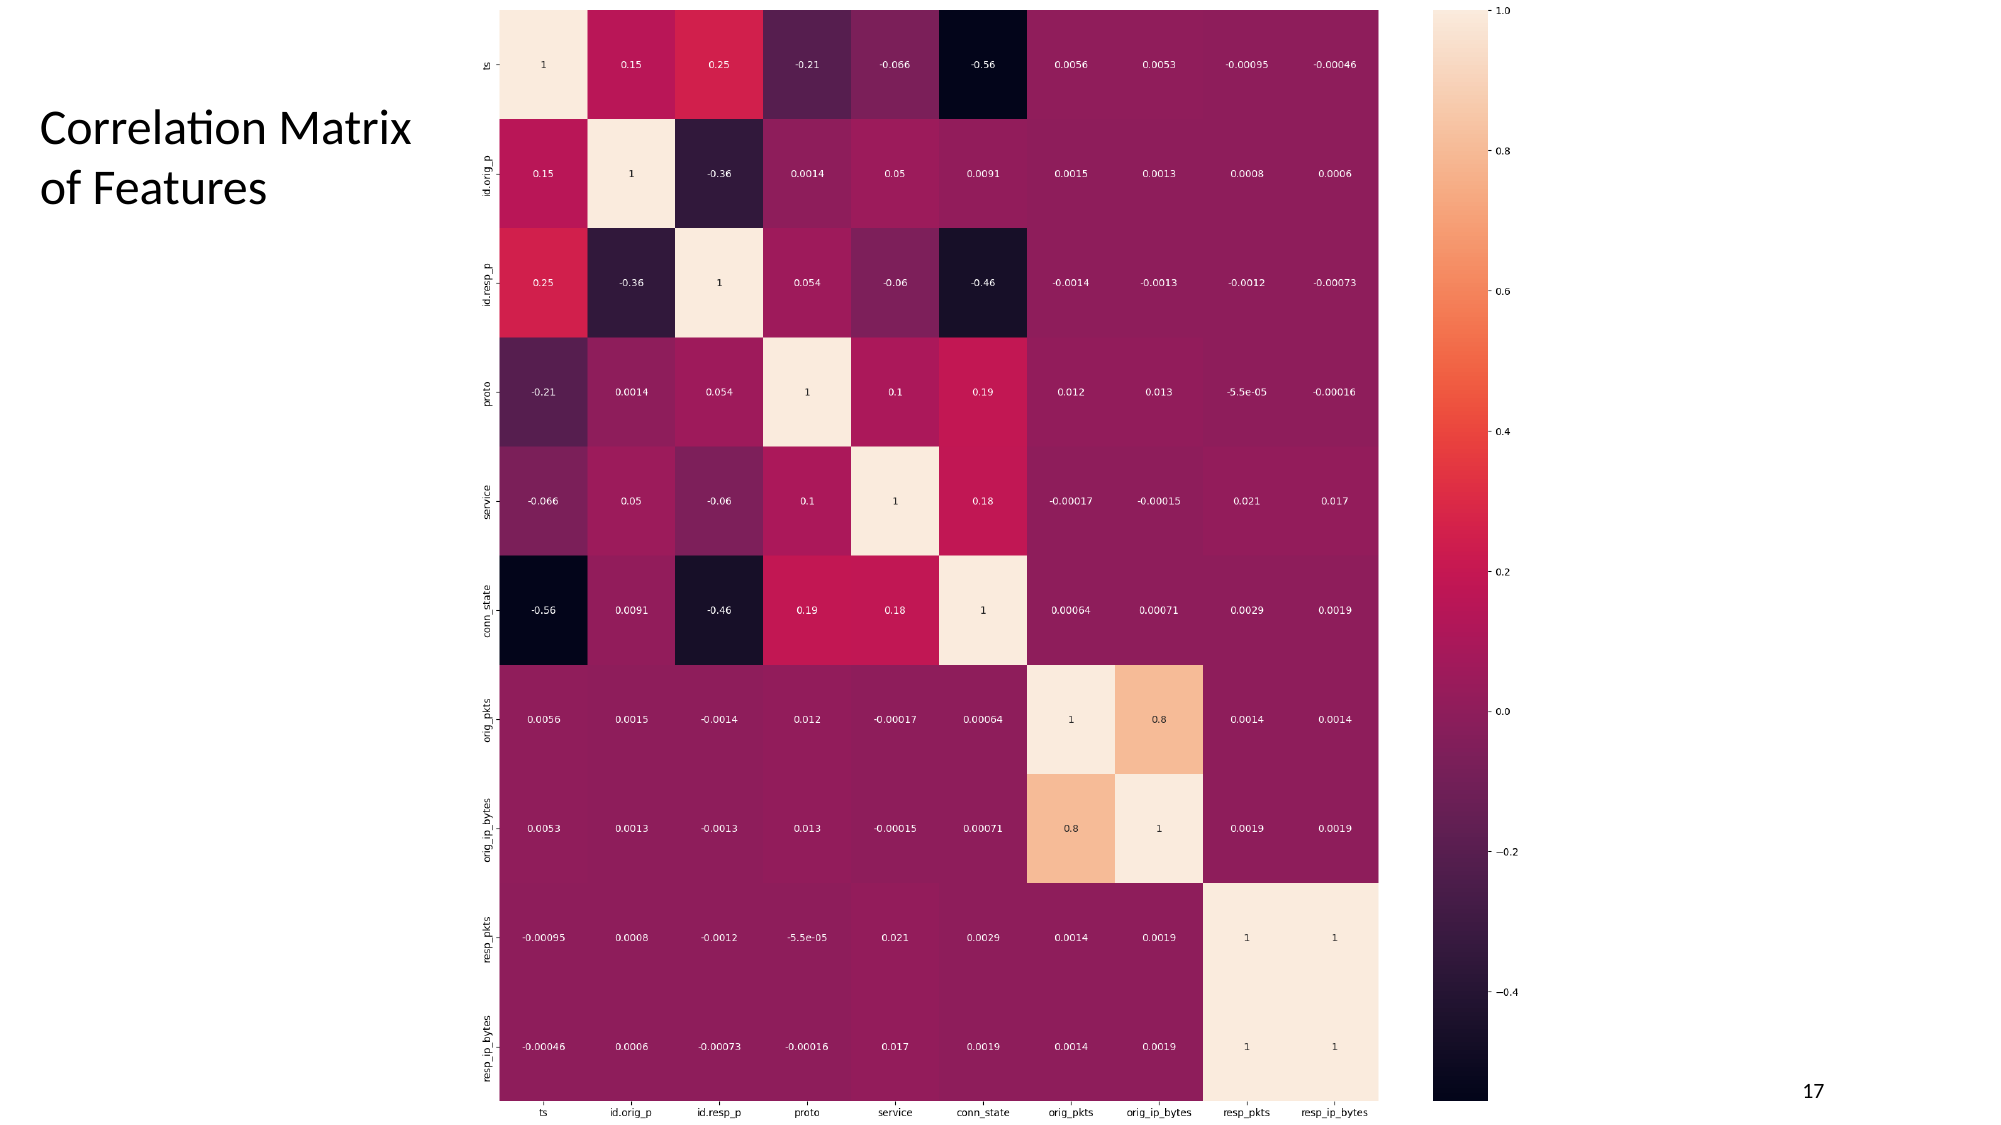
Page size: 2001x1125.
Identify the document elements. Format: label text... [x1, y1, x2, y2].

slide_number 17 [1624, 1059, 1840, 1120]
text_box Correlation Matrix of Features [24, 87, 438, 223]
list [475, 0, 1525, 1125]
